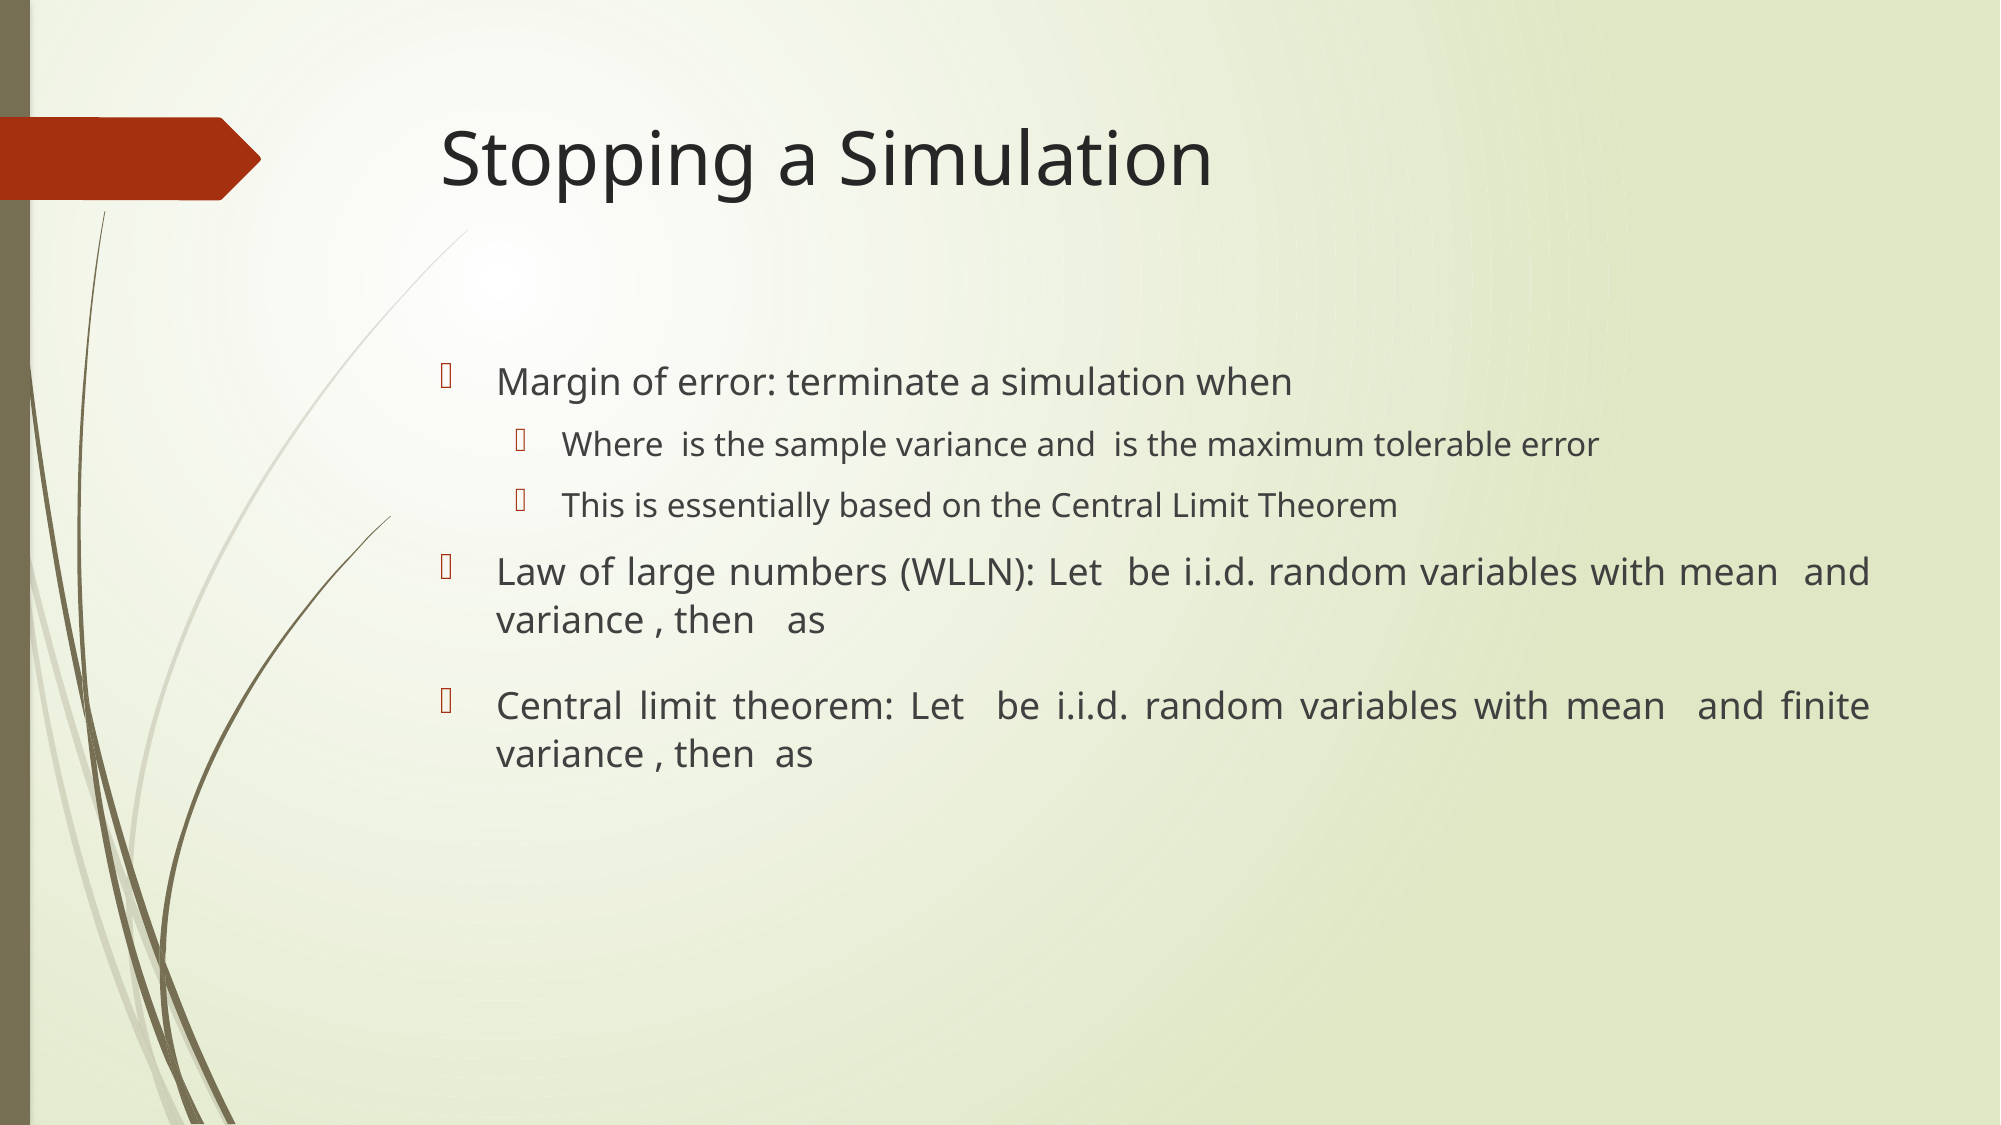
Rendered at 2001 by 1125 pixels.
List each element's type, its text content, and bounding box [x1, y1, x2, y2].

title Stopping a Simulation [425, 102, 1888, 313]
